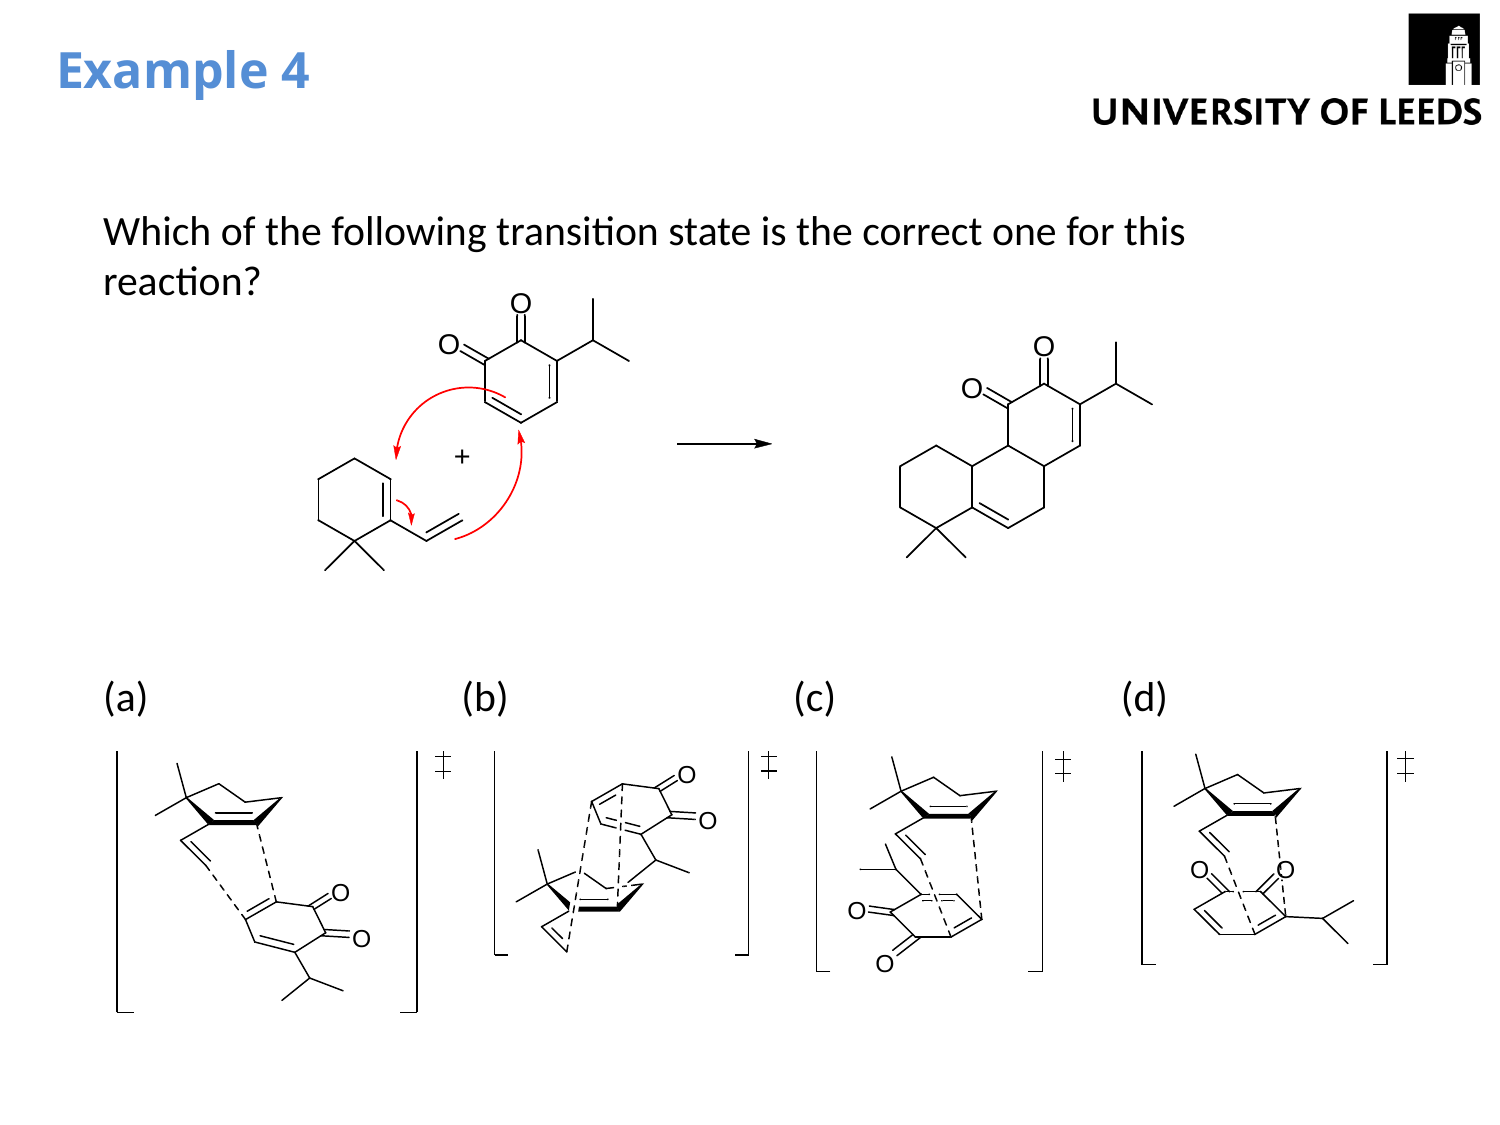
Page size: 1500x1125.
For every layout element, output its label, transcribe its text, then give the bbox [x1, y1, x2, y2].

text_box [111, 751, 461, 1032]
text_box Which of the following transition state is the correct one for this reaction? [88, 196, 1341, 311]
text_box Example 4 [41, 30, 809, 106]
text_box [312, 290, 1168, 591]
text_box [1138, 751, 1424, 982]
picture [1092, 12, 1482, 126]
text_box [812, 751, 1081, 989]
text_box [489, 751, 787, 974]
text_box (a) (b) (c) (d) [88, 662, 1376, 727]
